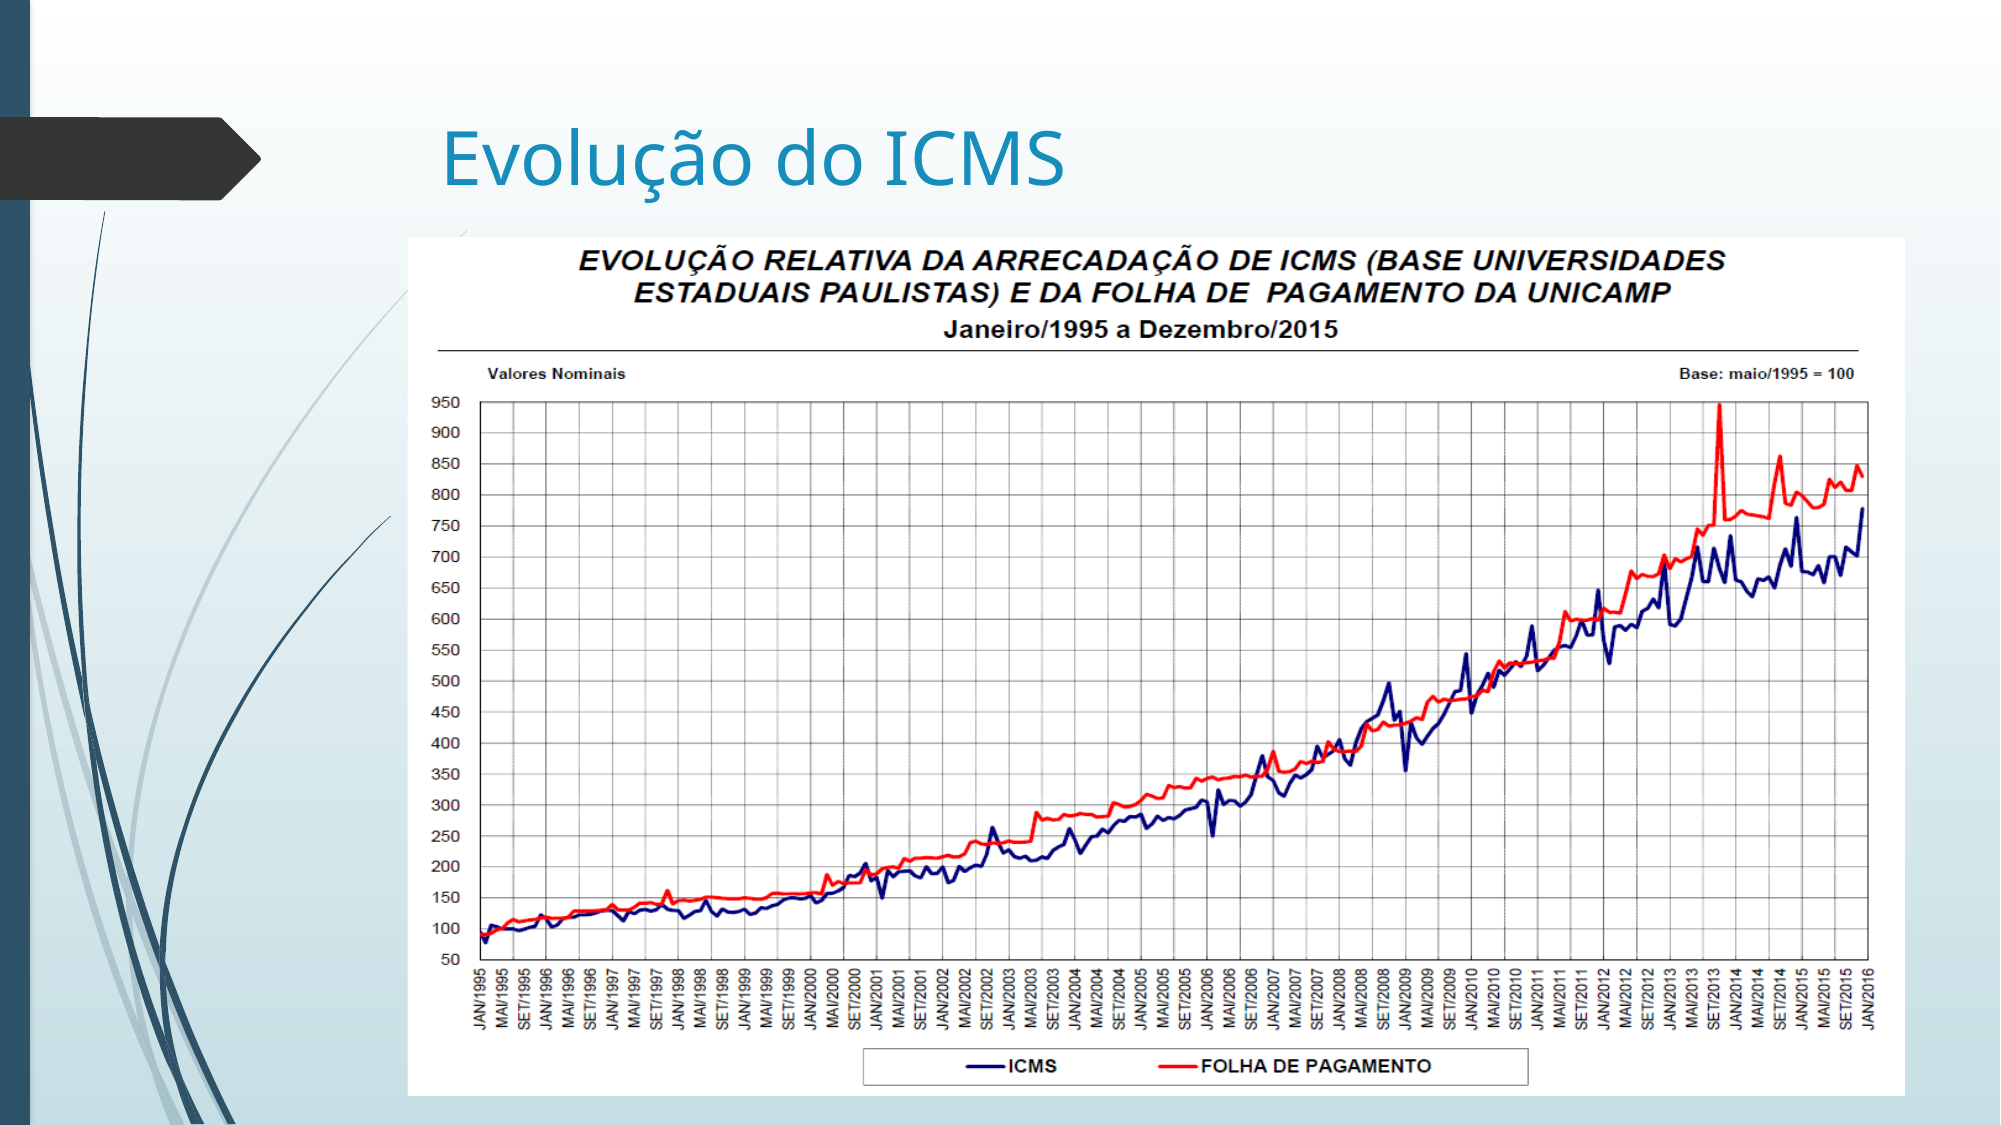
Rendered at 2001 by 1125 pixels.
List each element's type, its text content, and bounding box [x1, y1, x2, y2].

title Evolução do ICMS [425, 102, 1888, 237]
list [407, 237, 1906, 1096]
